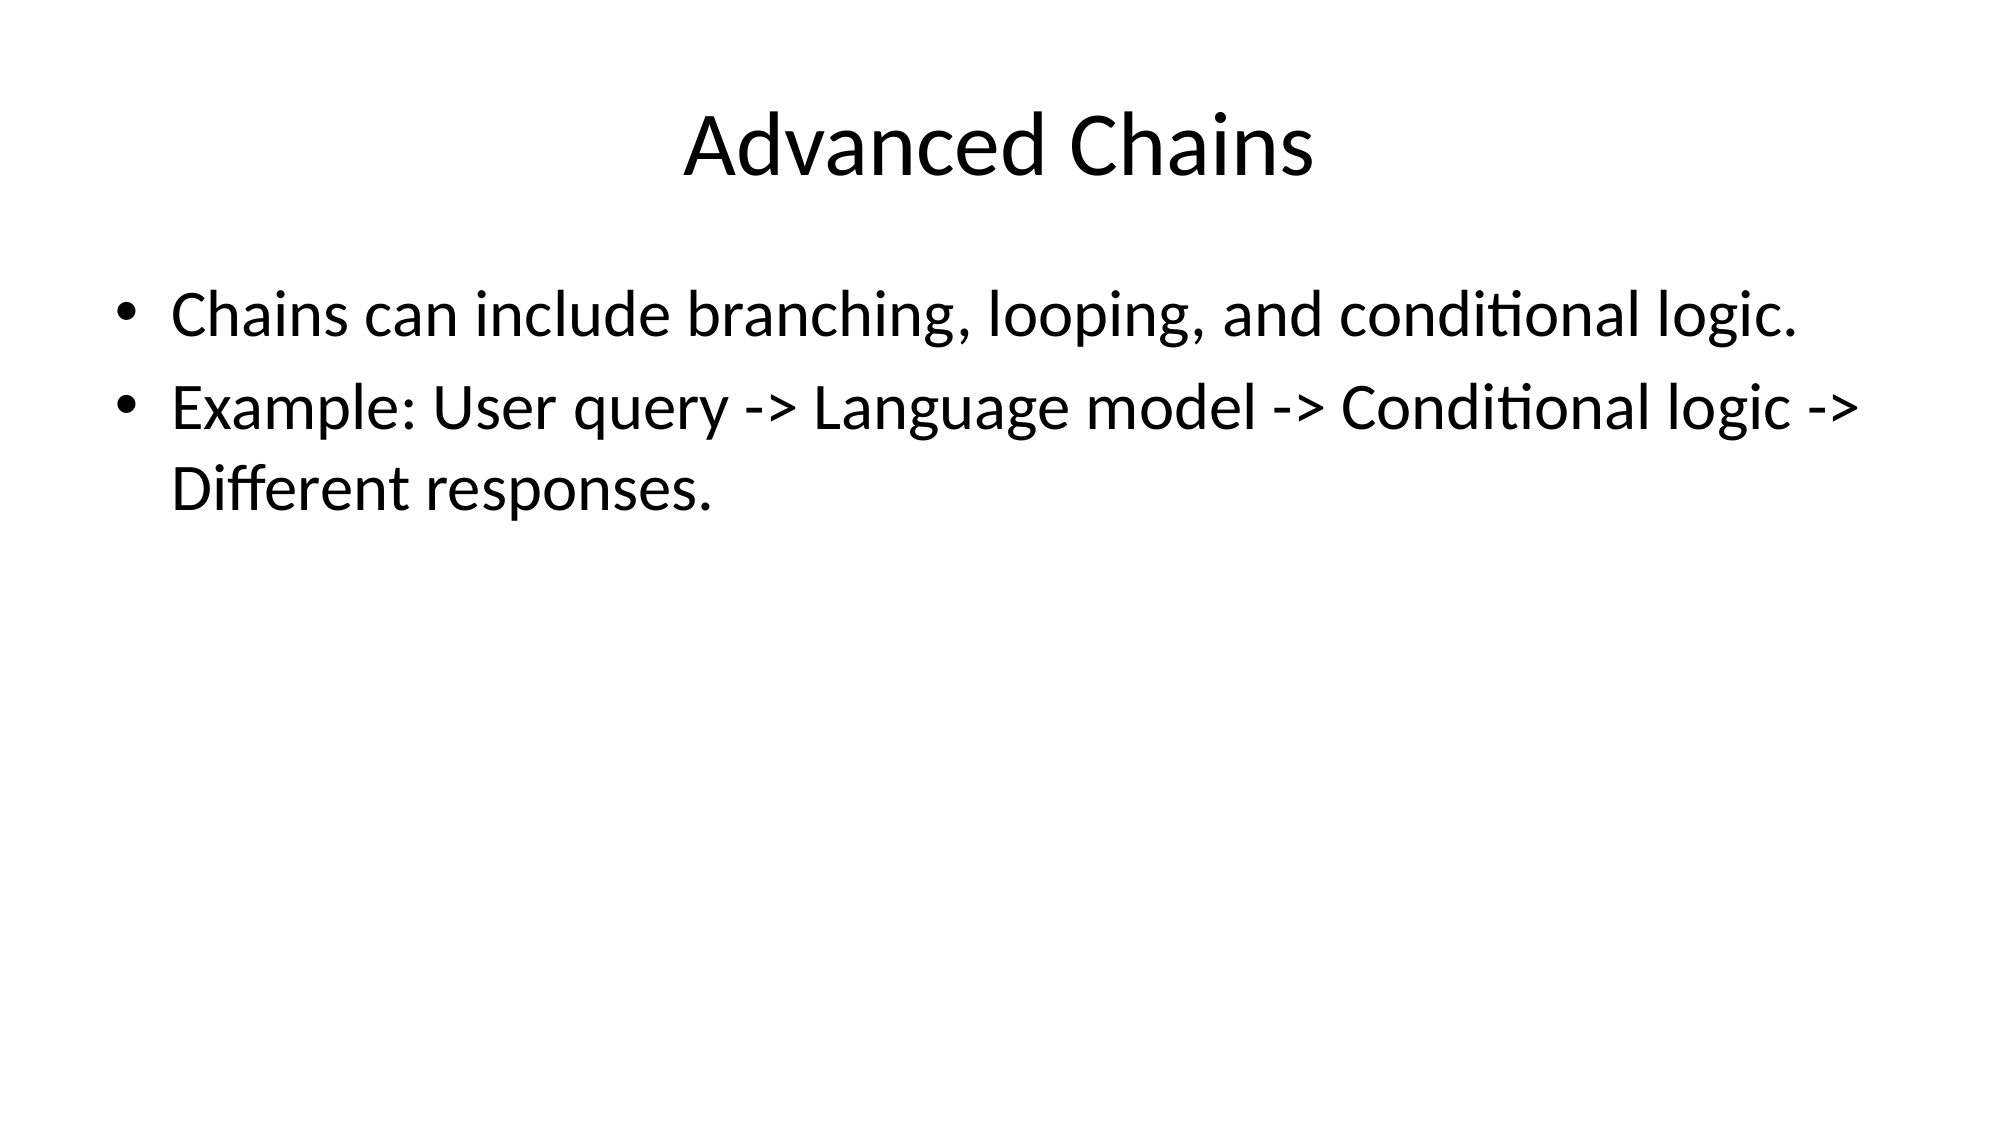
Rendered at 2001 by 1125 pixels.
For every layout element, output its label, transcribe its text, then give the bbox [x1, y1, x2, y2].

title Advanced Chains [99, 45, 1900, 233]
list Chains can include branching, looping, and conditional logic. Example: User query -> Language model -> Conditional logic -> Different responses. [99, 262, 1900, 1005]
